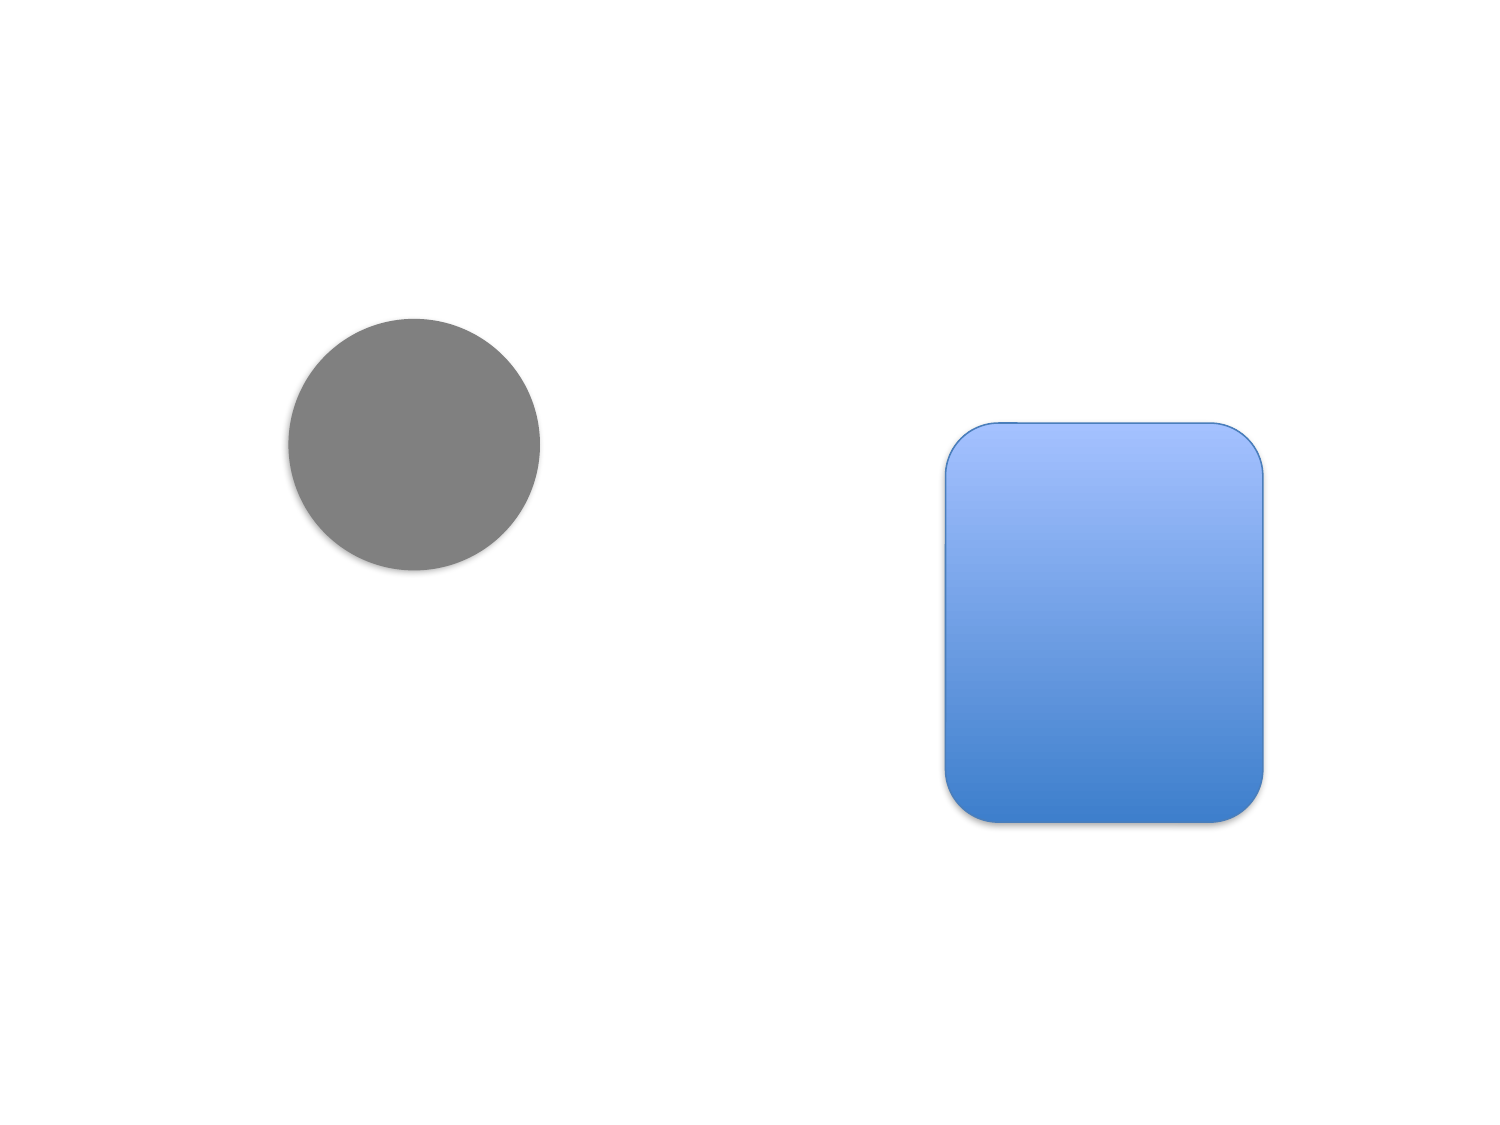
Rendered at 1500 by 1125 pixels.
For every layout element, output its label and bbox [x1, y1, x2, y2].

text_box [287, 318, 541, 572]
text_box [944, 422, 1264, 823]
